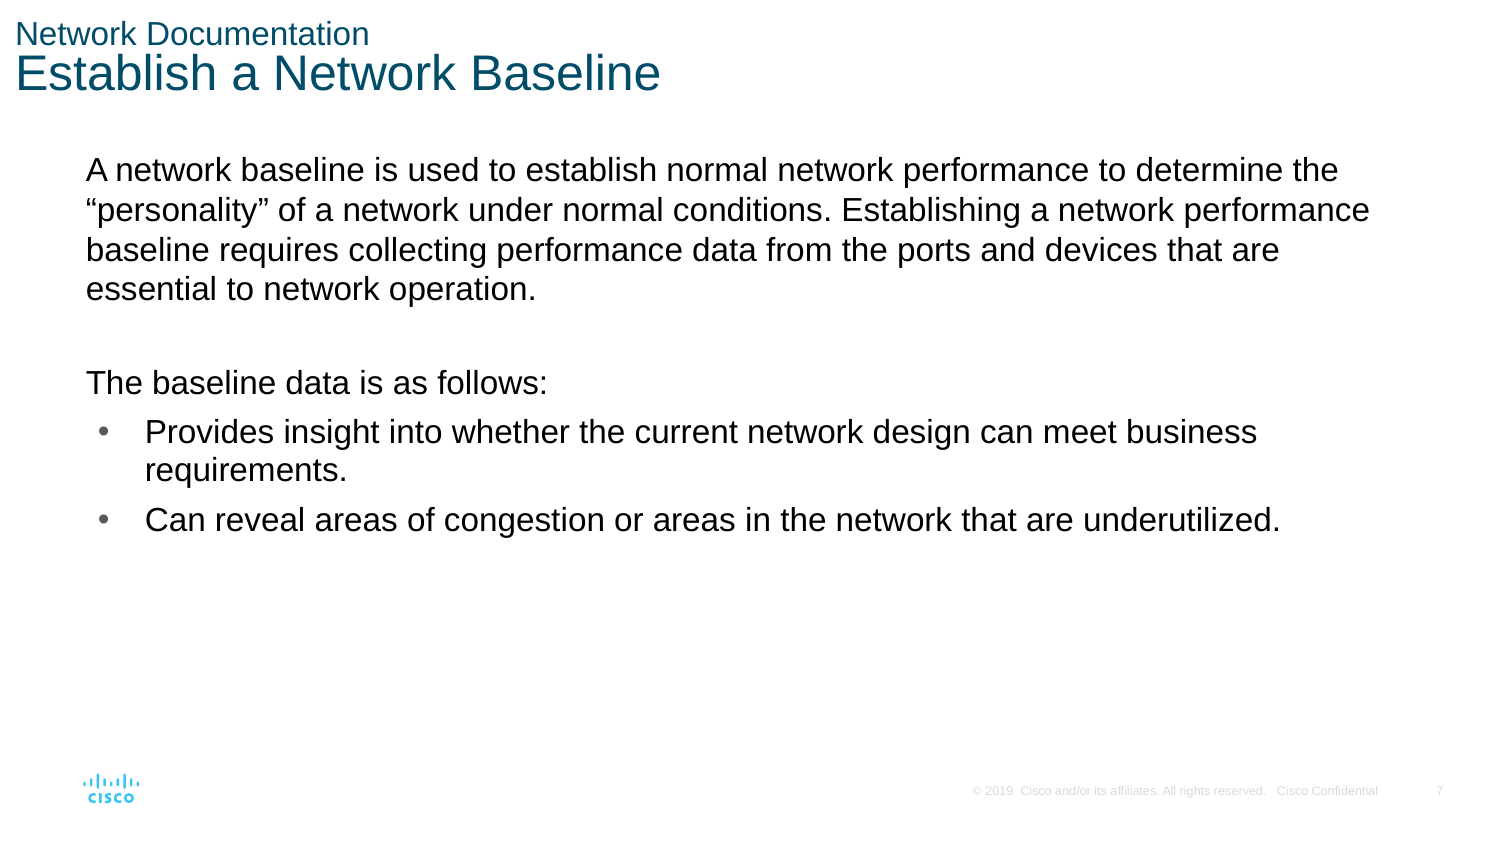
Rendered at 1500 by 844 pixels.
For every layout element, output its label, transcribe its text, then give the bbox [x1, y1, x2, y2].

list A network baseline is used to establish normal network performance to determine the “personality” of a network under normal conditions. Establishing a network performance baseline requires collecting performance data from the ports and devices that are essential to network operation. The baseline data is as follows: Provides insight into whether the current network design can meet business requirements. Can reveal areas of congestion or areas in the network that are underutilized. [70, 140, 1430, 645]
title Network Documentation Establish a Network Baseline [0, 0, 1369, 121]
